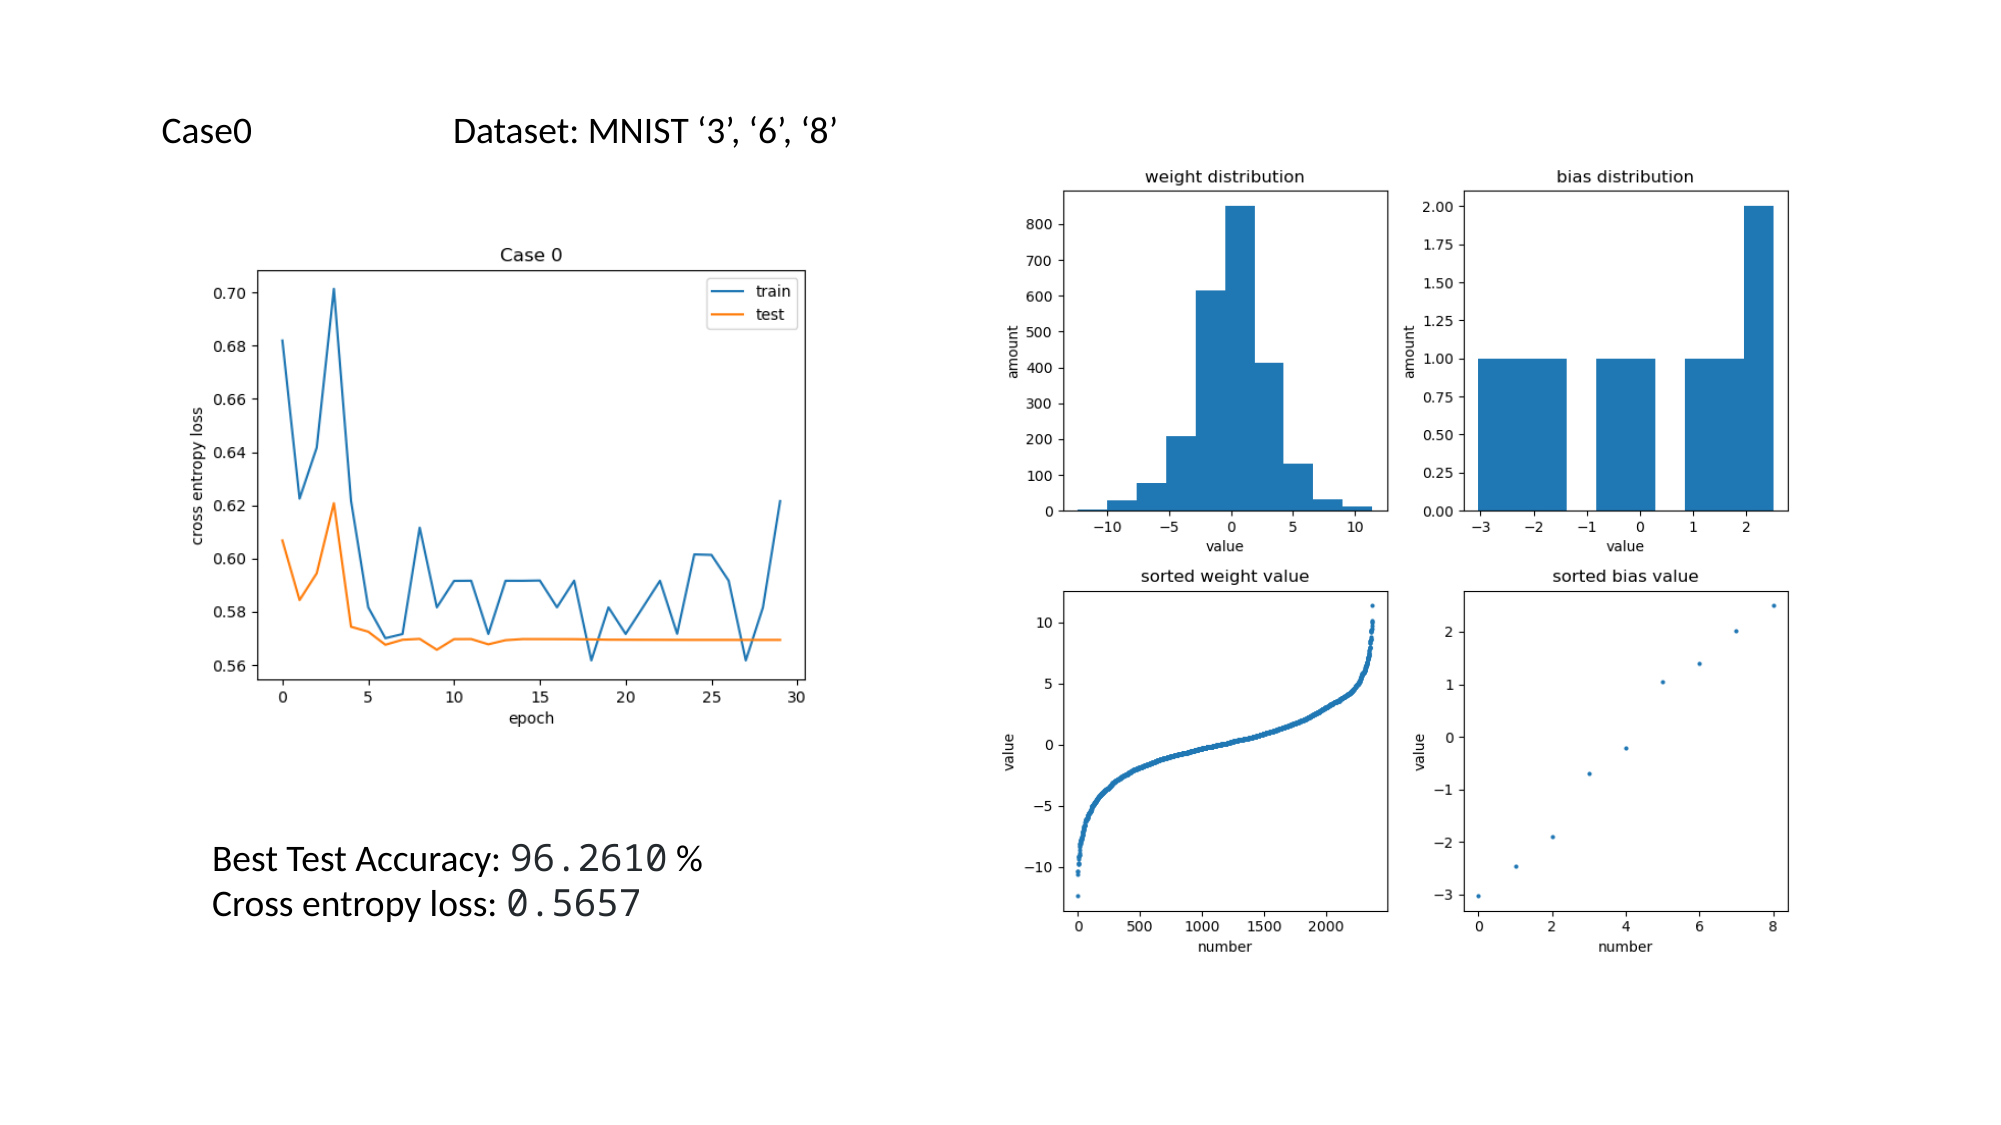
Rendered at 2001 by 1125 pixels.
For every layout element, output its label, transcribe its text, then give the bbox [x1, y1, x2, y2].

picture [179, 237, 818, 738]
text_box Best Test Accuracy: 96.2610 % Cross entropy loss: 0.5657 [197, 827, 726, 932]
text_box Case0 [146, 98, 438, 159]
text_box Dataset: MNIST ‘3’, ‘6’, ‘8’ [438, 98, 857, 159]
picture [993, 160, 1798, 965]
